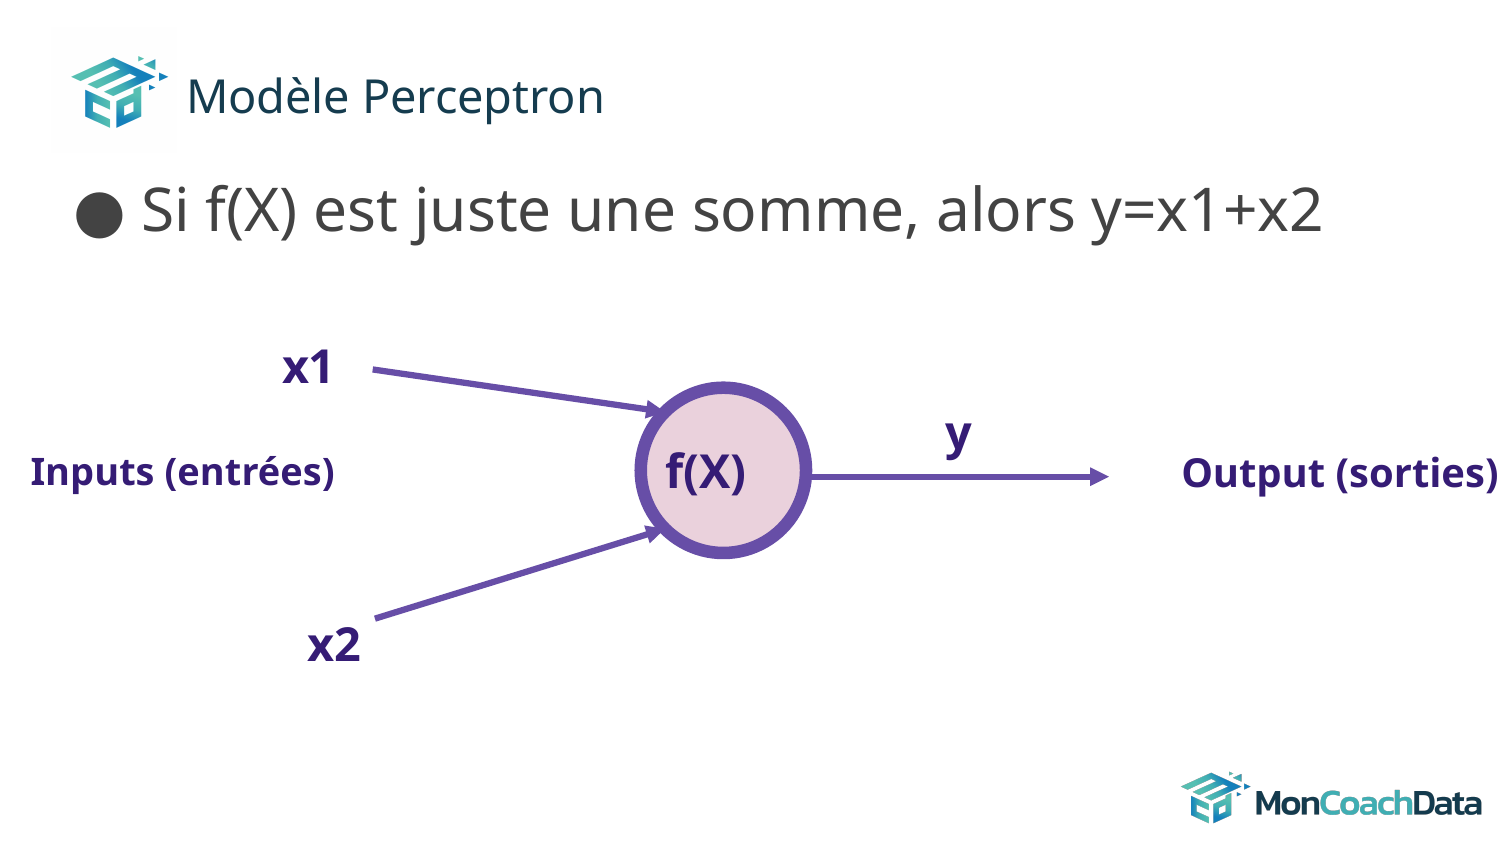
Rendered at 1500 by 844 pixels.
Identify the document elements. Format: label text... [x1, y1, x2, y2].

text_box [655, 518, 791, 553]
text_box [374, 528, 666, 619]
picture [51, 27, 177, 151]
text_box [655, 387, 792, 423]
title f(X) [650, 423, 797, 518]
picture [1162, 750, 1500, 844]
title Modèle Perceptron [171, 48, 1449, 143]
text_box [640, 432, 650, 509]
title Inputs (entrées) [15, 429, 366, 524]
title Output (sorties) [1166, 429, 1500, 524]
list Si f(X) est juste une somme, alors y=x1+x2 [51, 151, 1476, 712]
title x2 [292, 596, 439, 691]
title y [930, 384, 1077, 476]
text_box [797, 432, 807, 508]
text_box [372, 369, 666, 413]
title x1 [267, 318, 414, 412]
